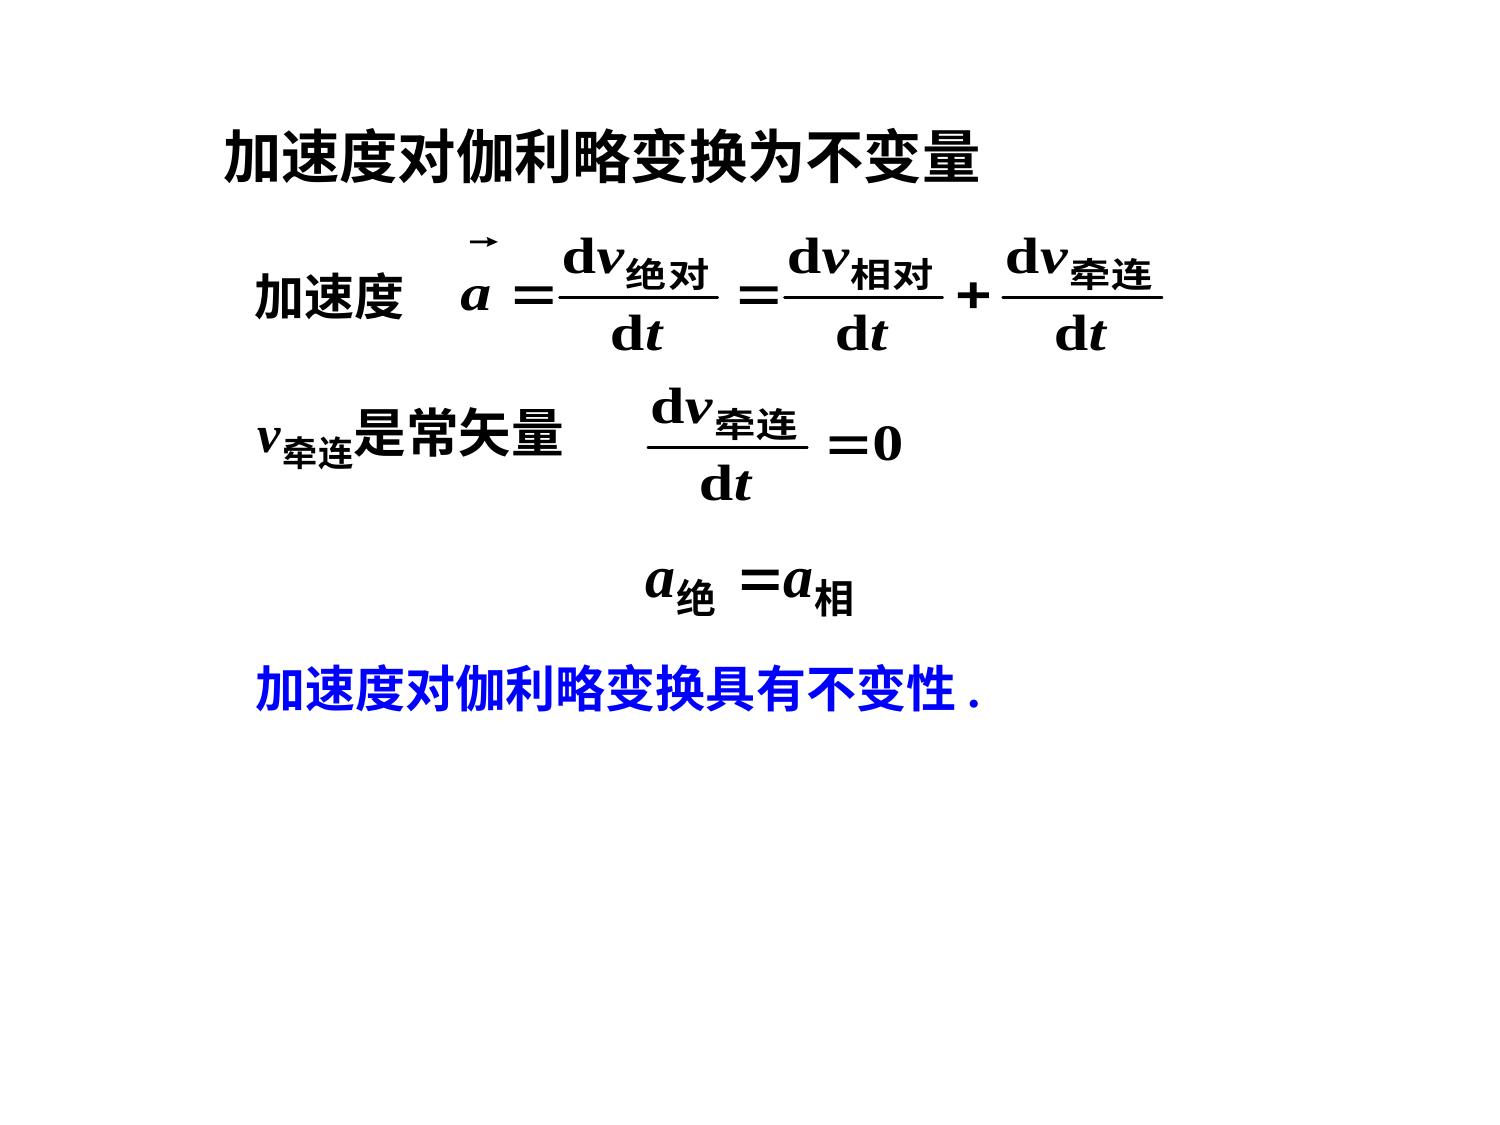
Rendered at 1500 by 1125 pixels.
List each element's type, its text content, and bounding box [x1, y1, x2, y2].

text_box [451, 224, 1176, 362]
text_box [637, 374, 912, 512]
text_box 加速度对伽利略变换具有不变性. [241, 649, 1300, 725]
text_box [249, 399, 576, 484]
text_box 加速度 [239, 258, 442, 333]
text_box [637, 537, 863, 628]
text_box 加速度对伽利略变换为不变量 [208, 112, 1036, 198]
